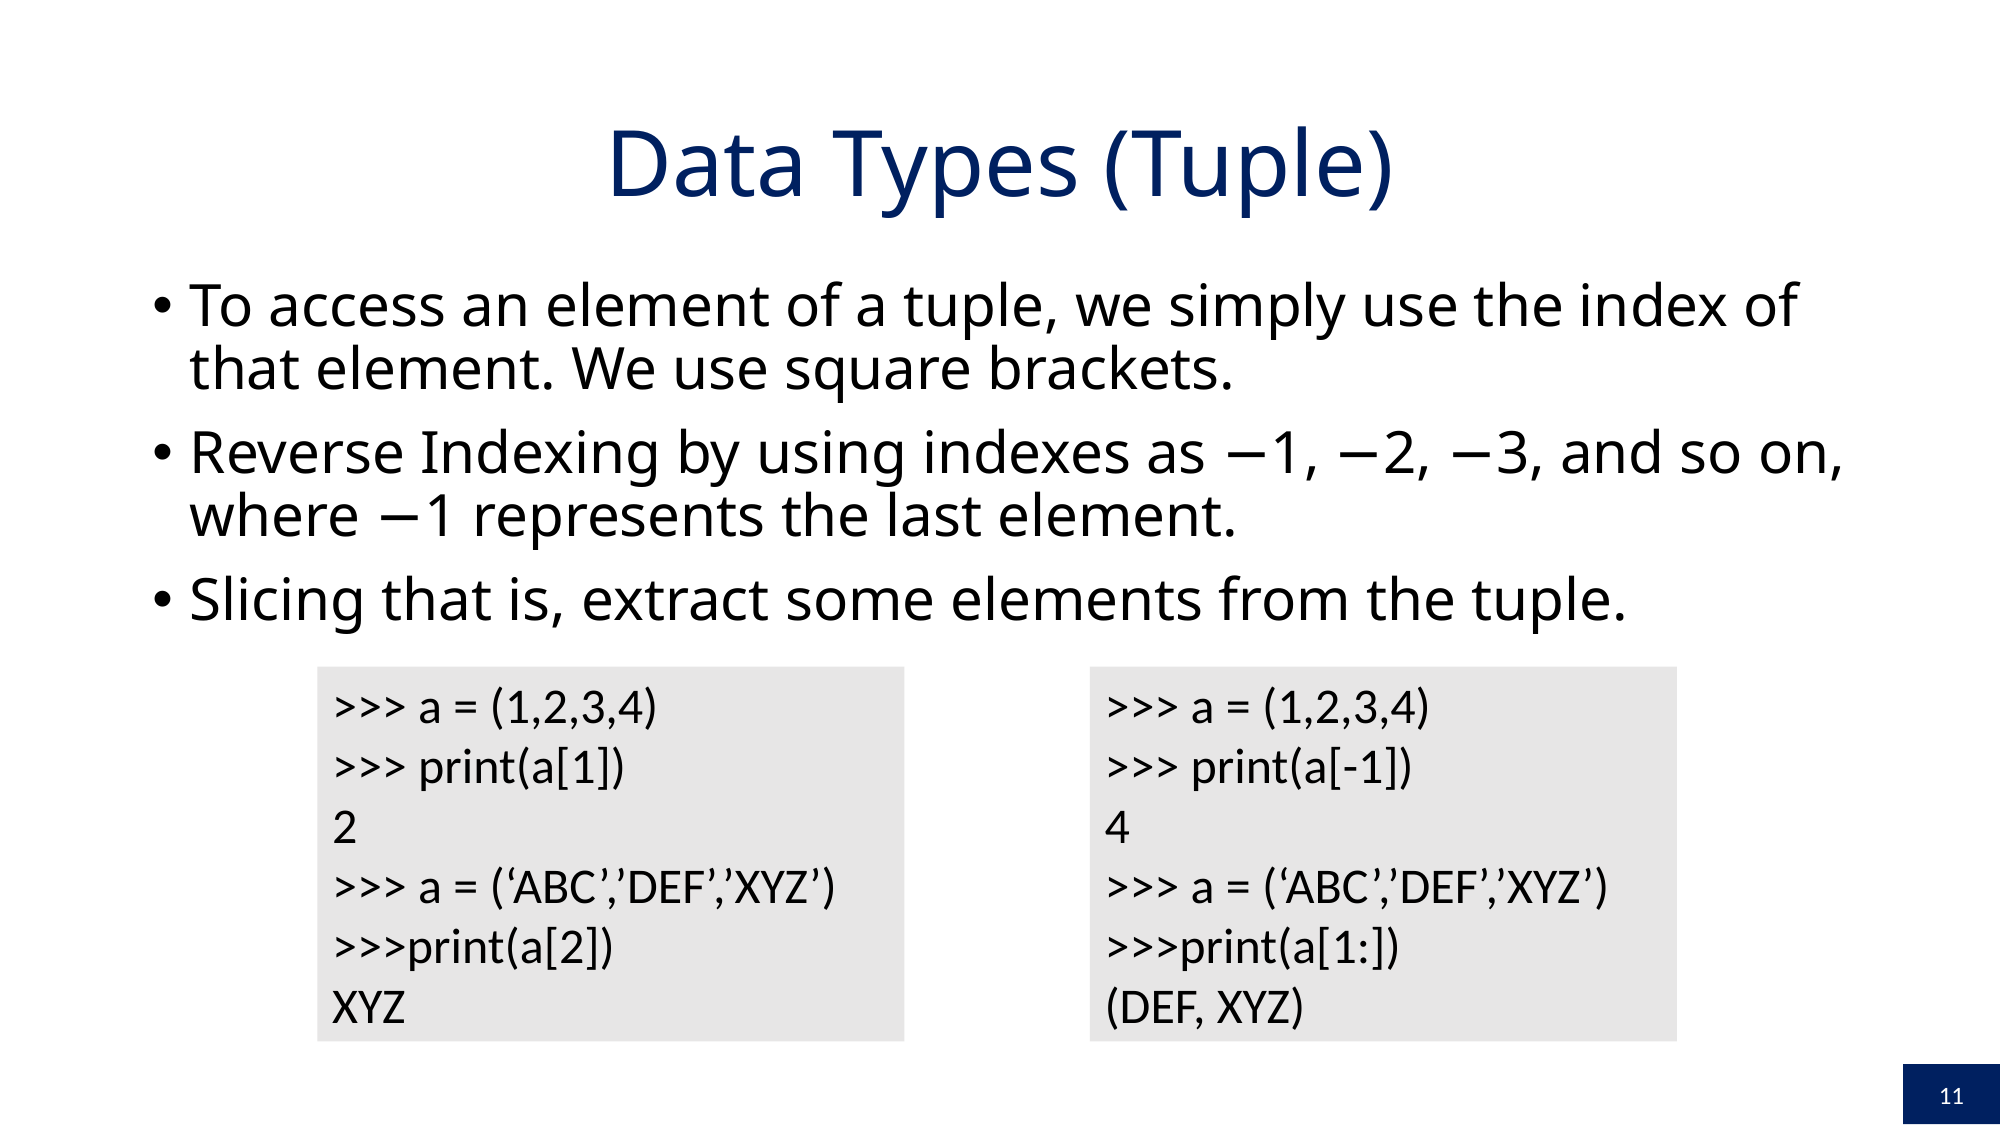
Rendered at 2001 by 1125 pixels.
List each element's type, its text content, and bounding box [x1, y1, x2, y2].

list To access an element of a tuple, we simply use the index of that element. We use square brackets. Reverse Indexing by using indexes as −1, −2, −3, and so on, where −1 represents the last element. Slicing that is, extract some elements from the tuple. [137, 268, 1863, 983]
text_box >>> a = (1,2,3,4) >>> print(a[1]) 2 >>> a = (‘ABC’,’DEF’,’XYZ’) >>>print(a[2]) XYZ [317, 666, 905, 1042]
title Data Types (Tuple) [137, 57, 1863, 268]
slide_number 11 [1903, 1064, 2000, 1125]
text_box >>> a = (1,2,3,4) >>> print(a[-1]) 4 >>> a = (‘ABC’,’DEF’,’XYZ’) >>>print(a[1:]) (DEF, XYZ) [1089, 666, 1677, 1042]
